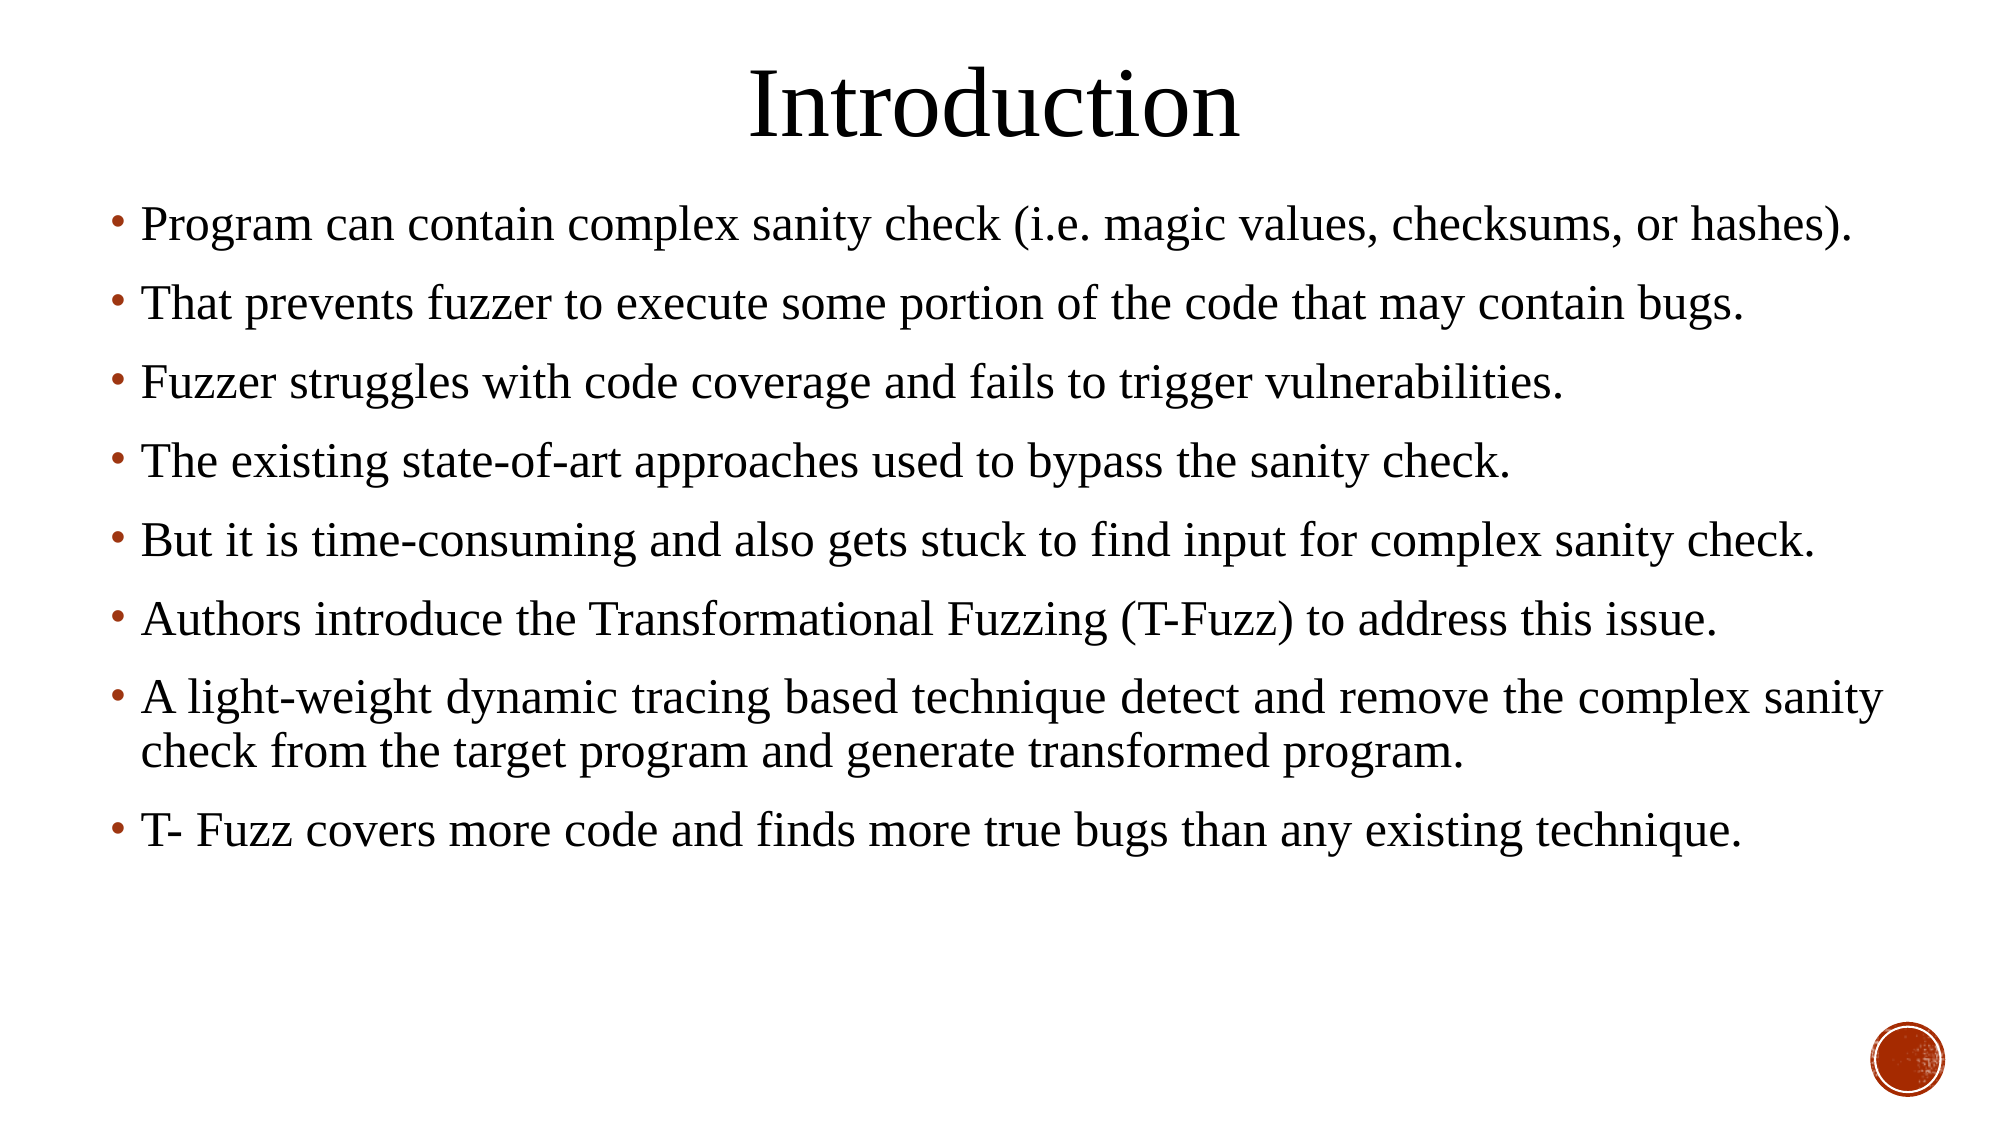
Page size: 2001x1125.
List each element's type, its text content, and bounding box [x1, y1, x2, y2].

list Program can contain complex sanity check (i.e. magic values, checksums, or hashes). That prevents fuzzer to execute some portion of the code that may contain bugs. Fuzzer struggles with code coverage and fails to trigger vulnerabilities. The existing state-of-art approaches used to bypass the sanity check. But it is time-consuming and also gets stuck to find input for complex sanity check. Authors introduce the Transformational Fuzzing (T-Fuzz) to address this issue. A light-weight dynamic tracing based technique detect and remove the complex sanity check from the target program and generate transformed program. T- Fuzz covers more code and finds more true bugs than any existing technique. [95, 189, 1901, 1008]
text_box Introduction [478, 29, 1511, 164]
